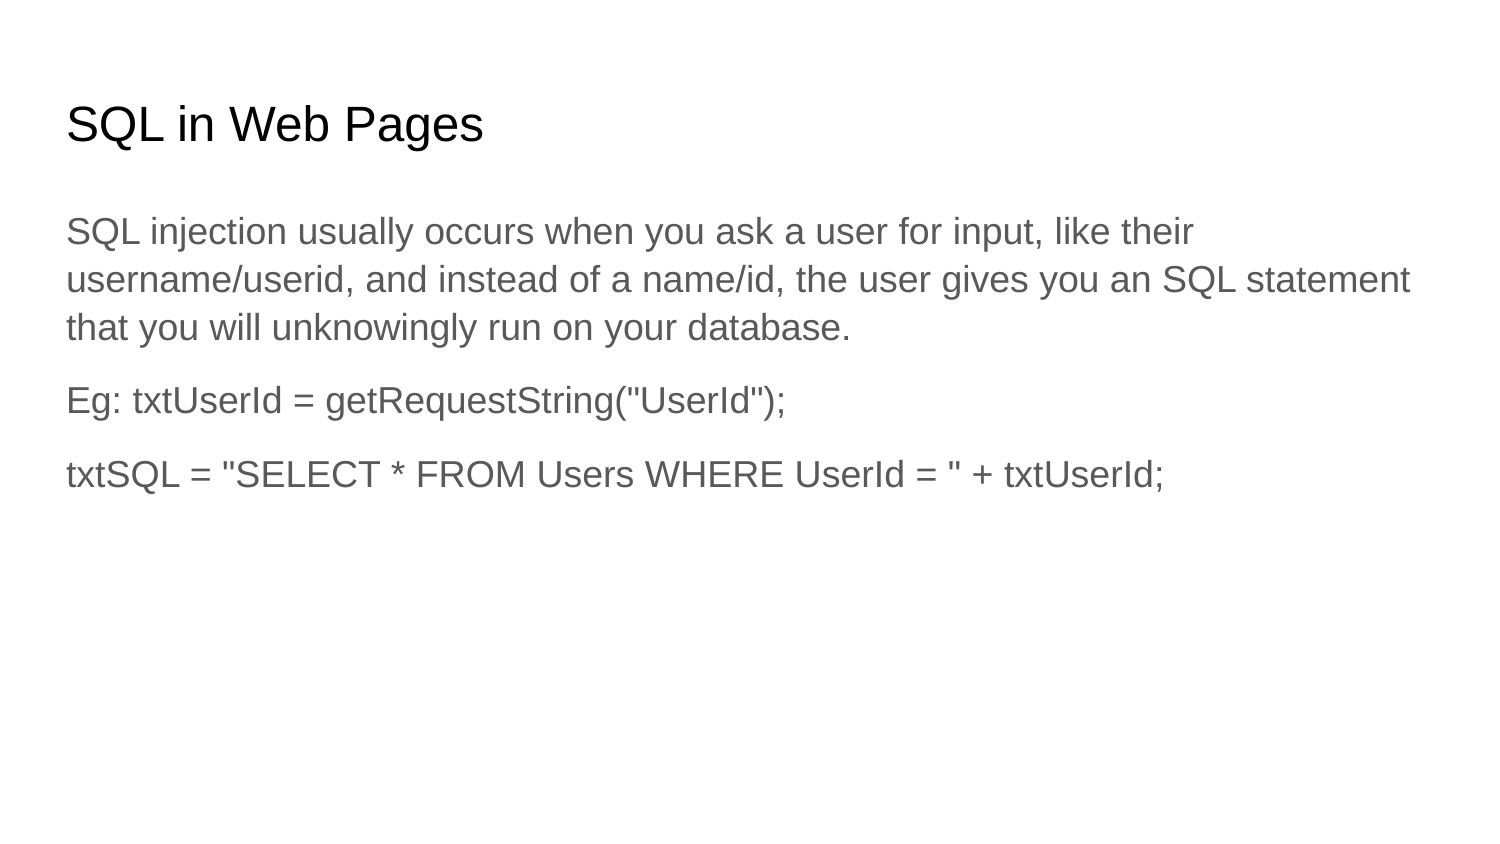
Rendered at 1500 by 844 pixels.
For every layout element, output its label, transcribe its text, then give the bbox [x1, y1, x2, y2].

title SQL in Web Pages [51, 72, 1449, 167]
list SQL injection usually occurs when you ask a user for input, like their username/userid, and instead of a name/id, the user gives you an SQL statement that you will unknowingly run on your database. Eg: txtUserId = getRequestString("UserId"); txtSQL = "SELECT * FROM Users WHERE UserId = " + txtUserId; [51, 189, 1449, 750]
